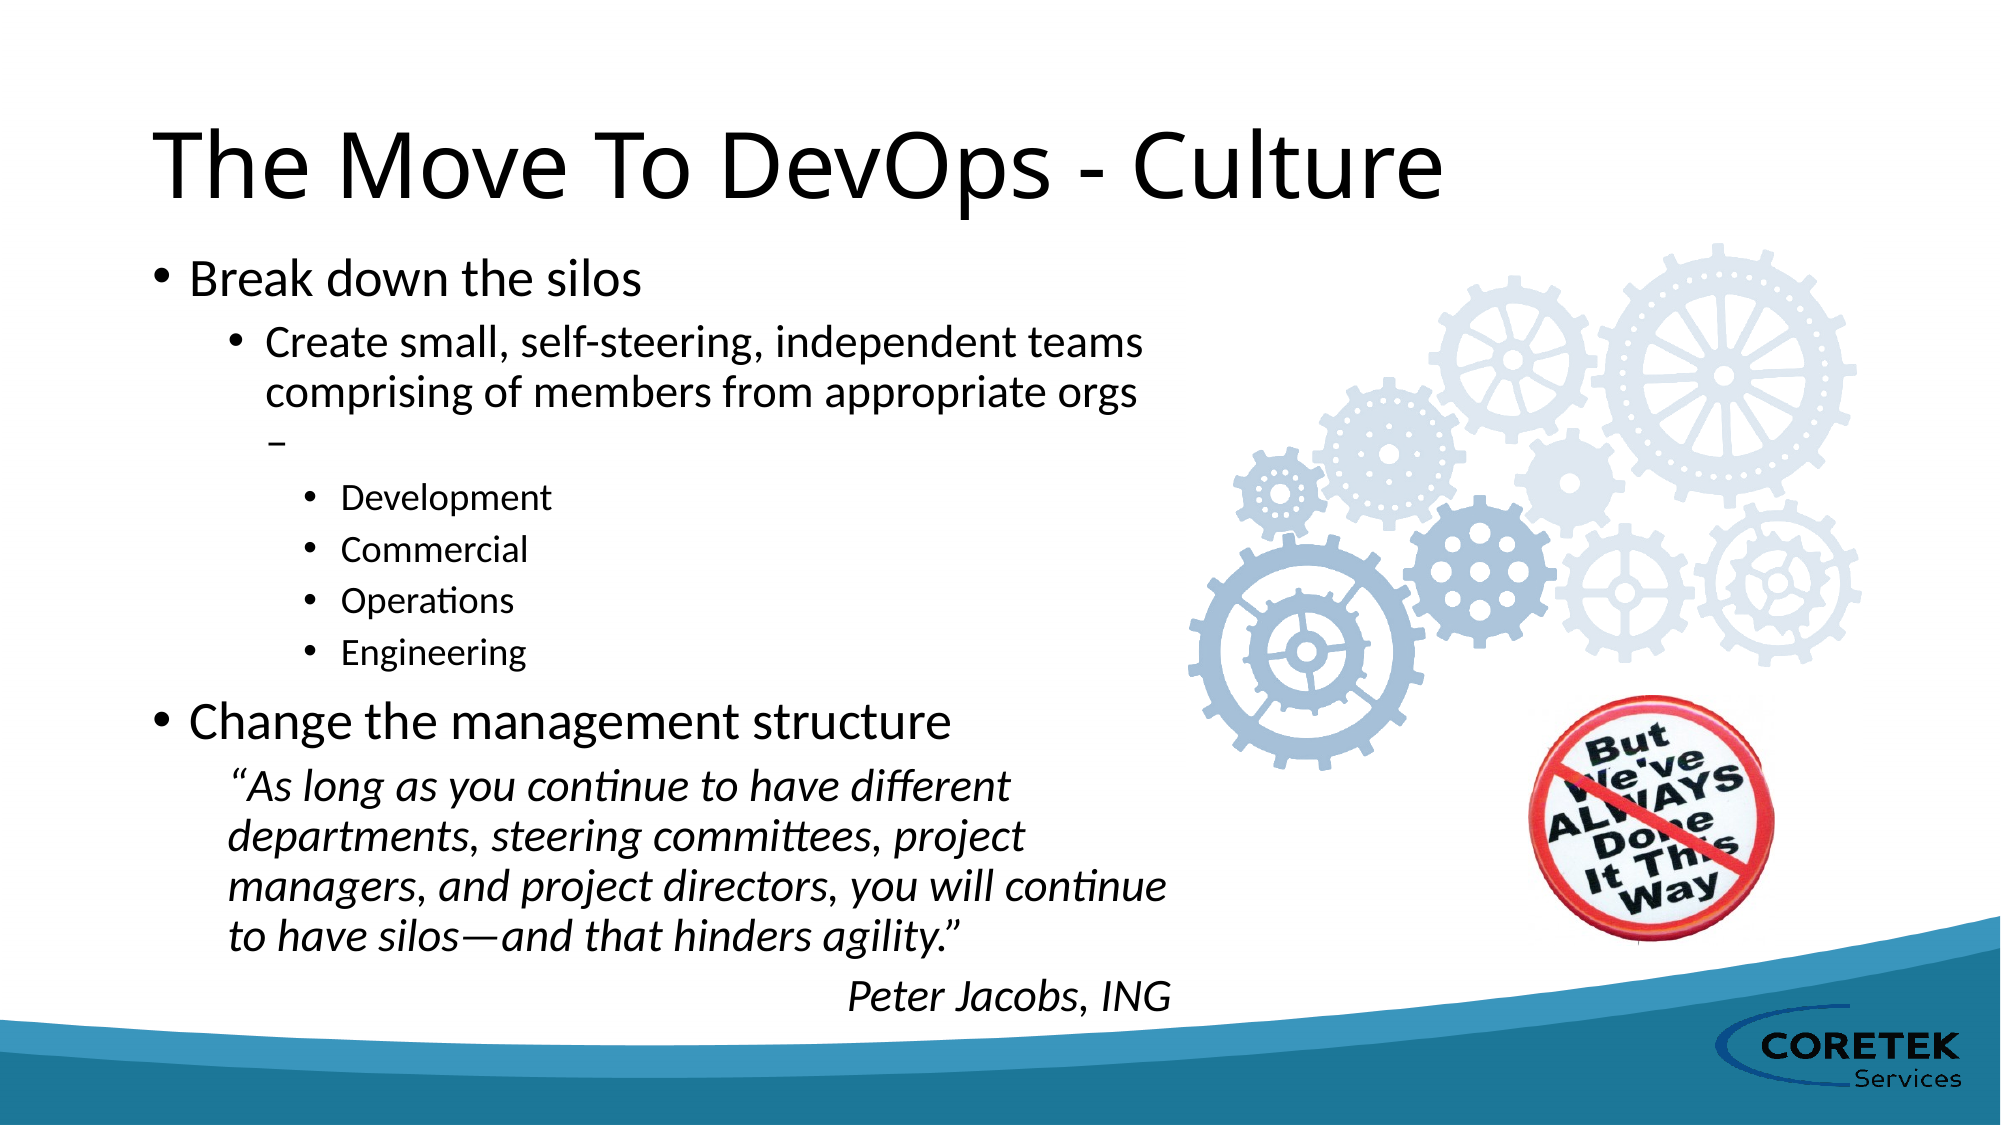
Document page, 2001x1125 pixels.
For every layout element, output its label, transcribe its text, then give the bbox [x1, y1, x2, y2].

title The Move To DevOps - Culture [137, 59, 1863, 241]
list Break down the silos Create small, self-steering, independent teams comprising of members from appropriate orgs – Development Commercial Operations Engineering Change the management structure “As long as you continue to have different departments, steering committees, project managers, and project directors, you will continue to have silos—and that hinders agility.” Peter Jacobs, ING [137, 241, 1187, 1039]
picture [0, 0, 2001, 1125]
